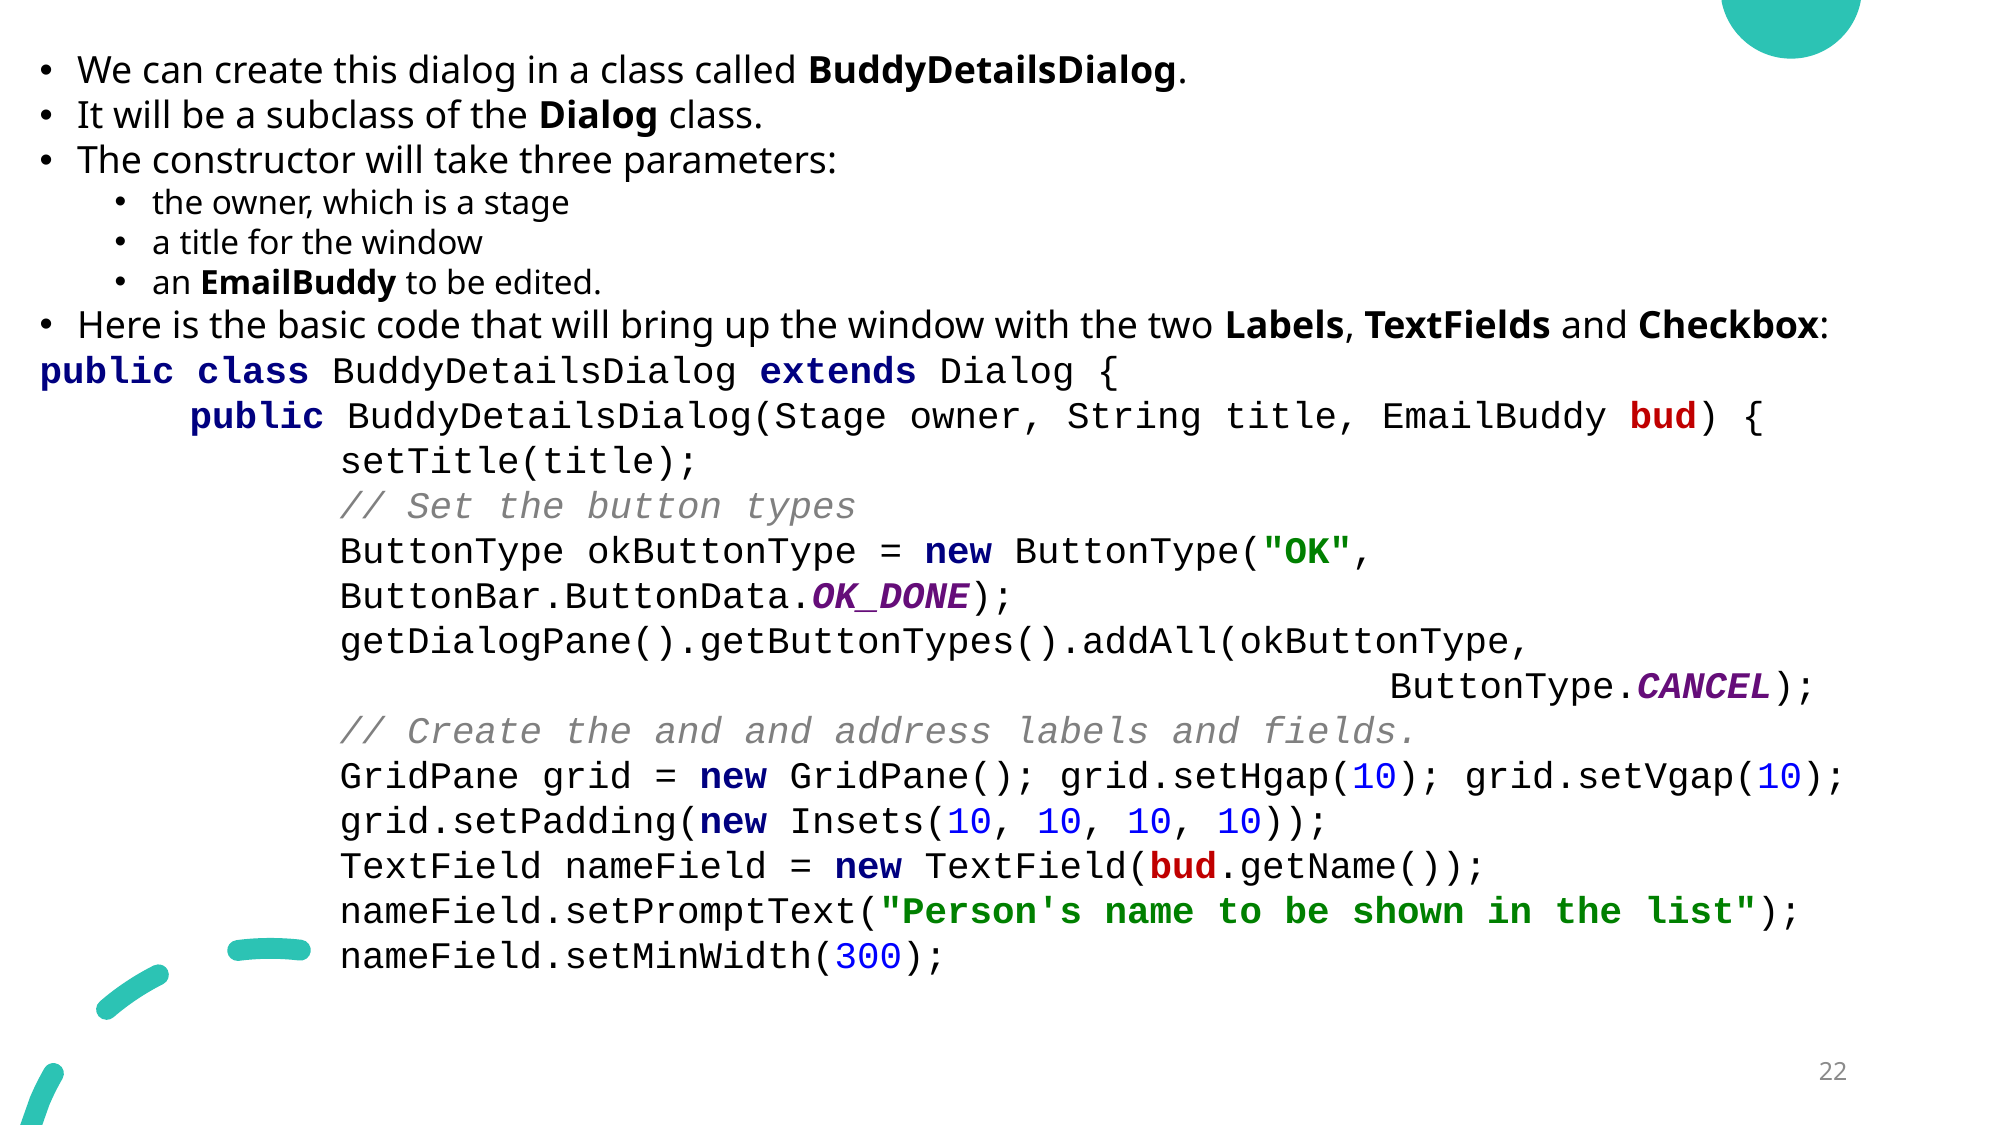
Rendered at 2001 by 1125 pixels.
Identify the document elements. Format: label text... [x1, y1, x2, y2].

list We can create this dialog in a class called BuddyDetailsDialog. It will be a subclass of the Dialog class. The constructor will take three parameters: the owner, which is a stage a title for the window an EmailBuddy to be edited. Here is the basic code that will bring up the window with the two Labels, TextFields and Checkbox: public class BuddyDetailsDialog extends Dialog { public BuddyDetailsDialog(Stage owner, String title, EmailBuddy bud) { setTitle(title); // Set the button types ButtonType okButtonType = new ButtonType("OK", ButtonBar.ButtonData.OK_DONE); getDialogPane().getButtonTypes().addAll(okButtonType, ButtonType.CANCEL); // Create the and and address labels and fields. GridPane grid = new GridPane(); grid.setHgap(10); grid.setVgap(10); grid.setPadding(new Insets(10, 10, 10, 10)); TextField nameField = new TextField(bud.getName()); nameField.setPromptText("Person's name to be shown in the list"); nameField.setMinWidth(300); [24, 39, 1954, 1080]
slide_number 22 [1412, 1042, 1863, 1103]
